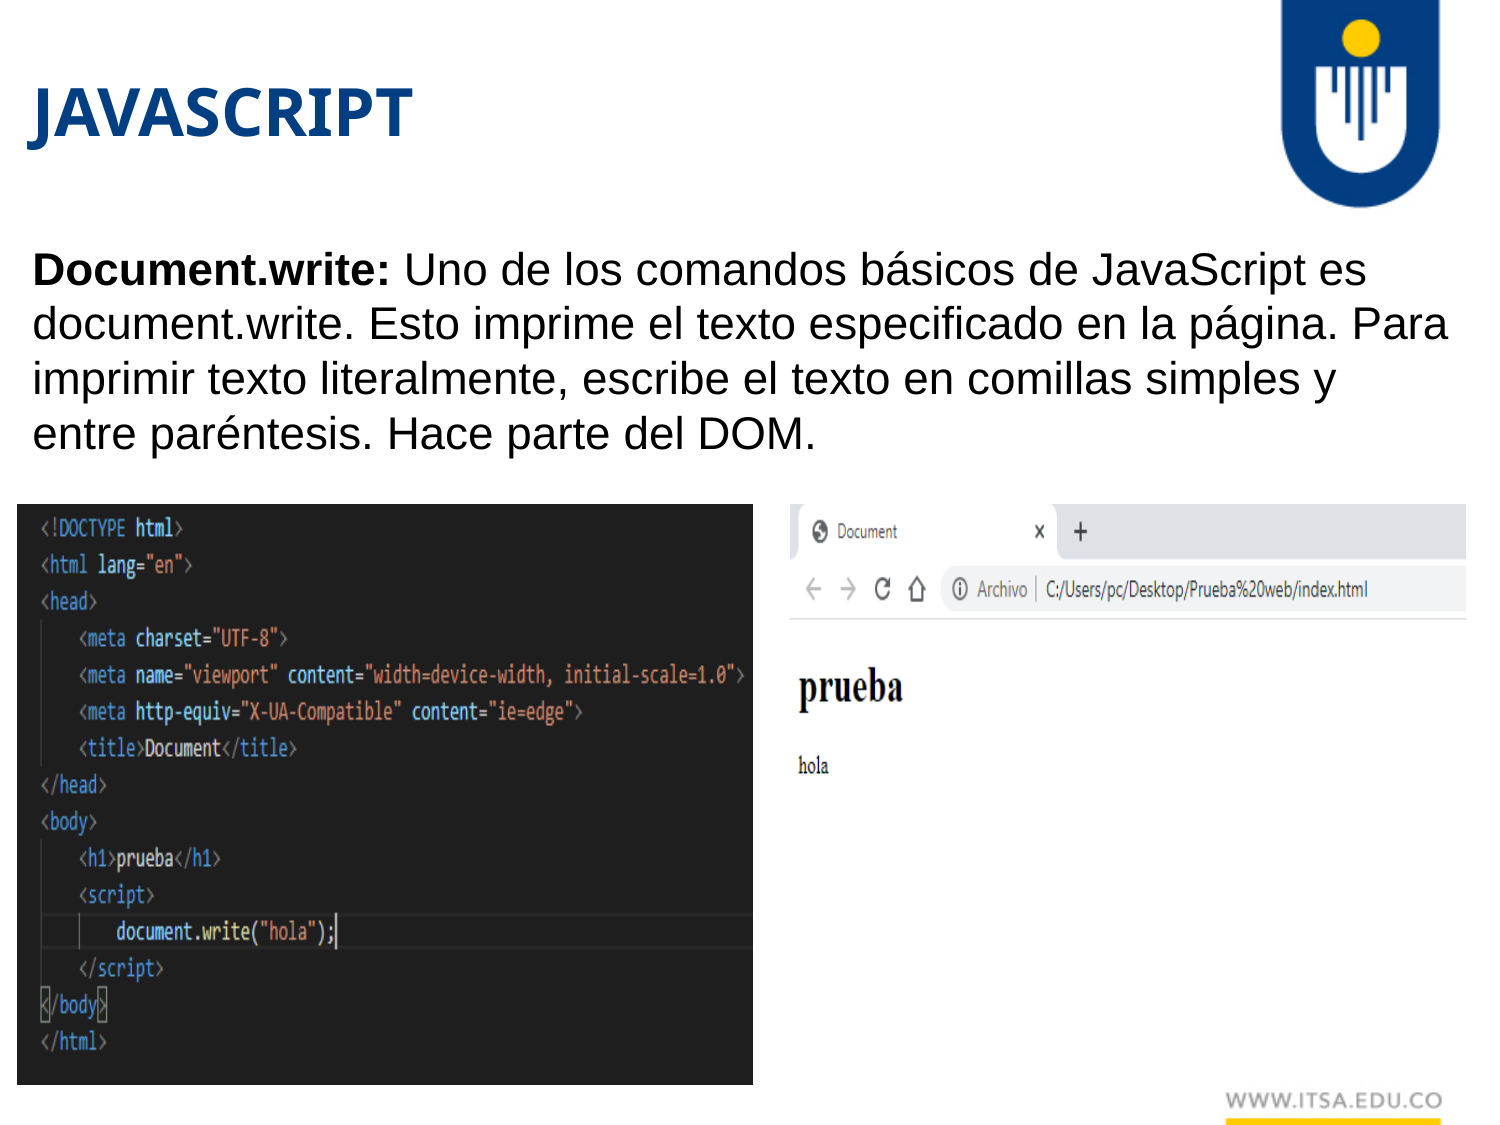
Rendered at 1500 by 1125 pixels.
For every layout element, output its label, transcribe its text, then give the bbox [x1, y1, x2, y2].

title JAVASCRIPT [17, 5, 1312, 224]
list Document.write: Uno de los comandos básicos de JavaScript es document.write. Esto imprime el texto especificado en la página. Para imprimir texto literalmente, escribe el texto en comillas simples y entre paréntesis. Hace parte del DOM. [17, 231, 1466, 1021]
picture [0, 0, 1500, 1125]
